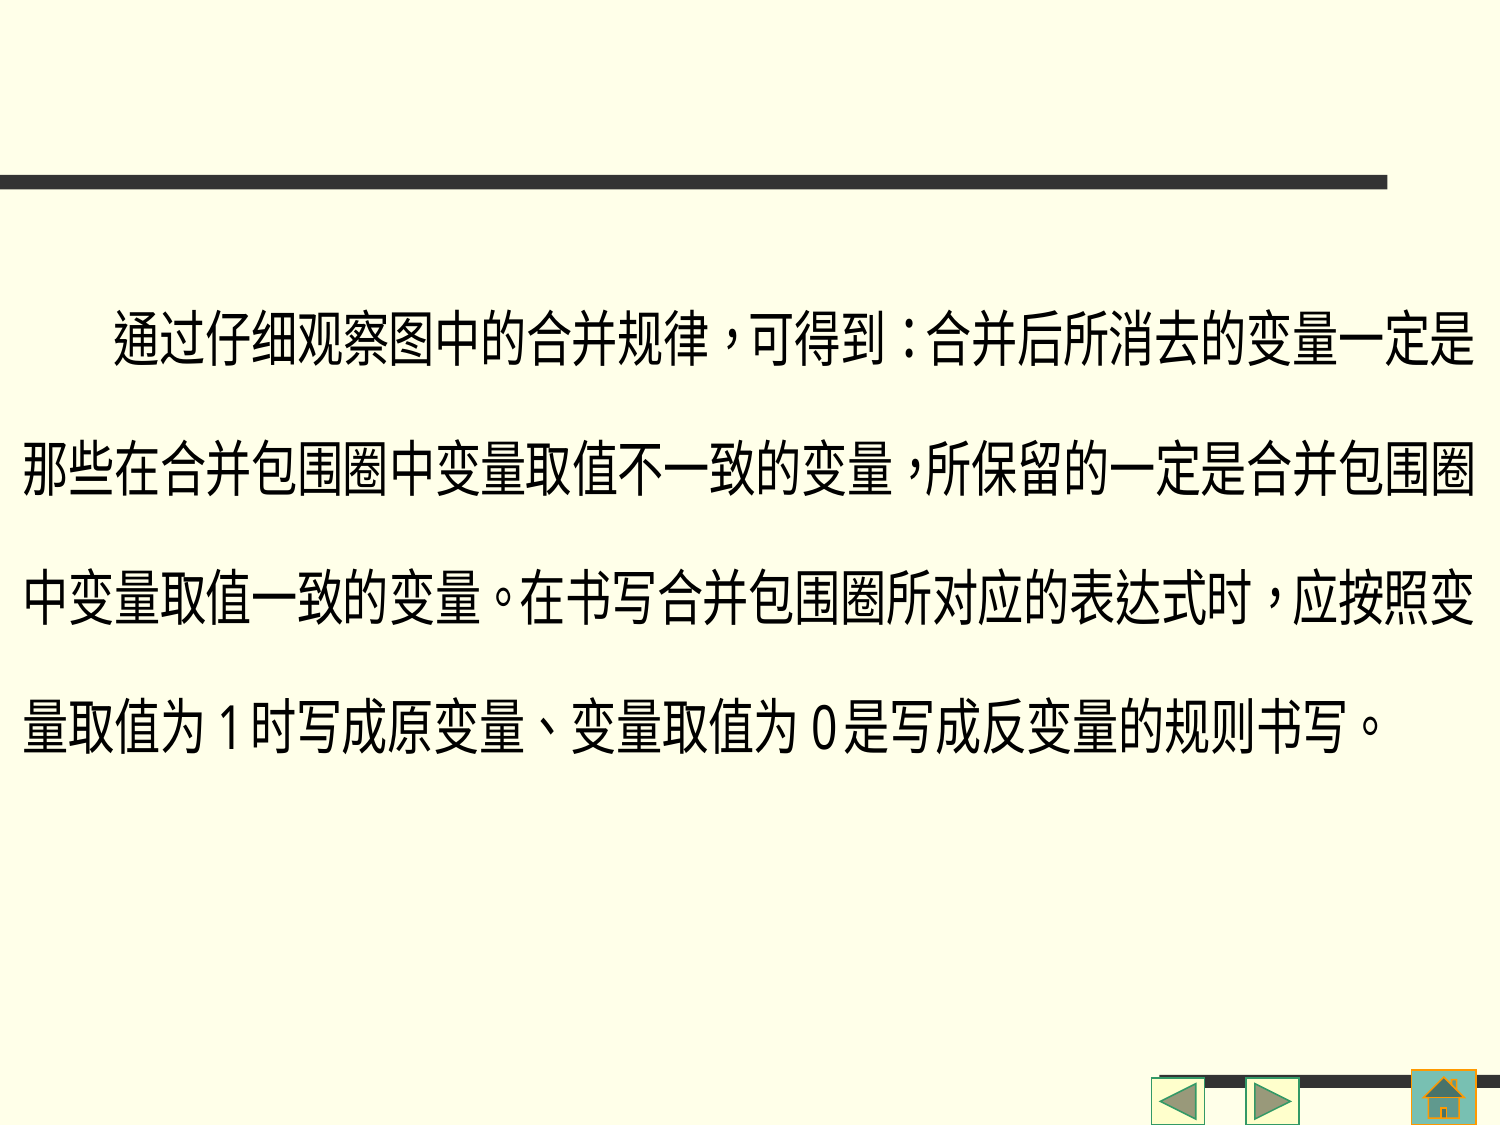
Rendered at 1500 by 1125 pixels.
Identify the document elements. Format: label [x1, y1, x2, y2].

picture [22, 278, 1478, 795]
